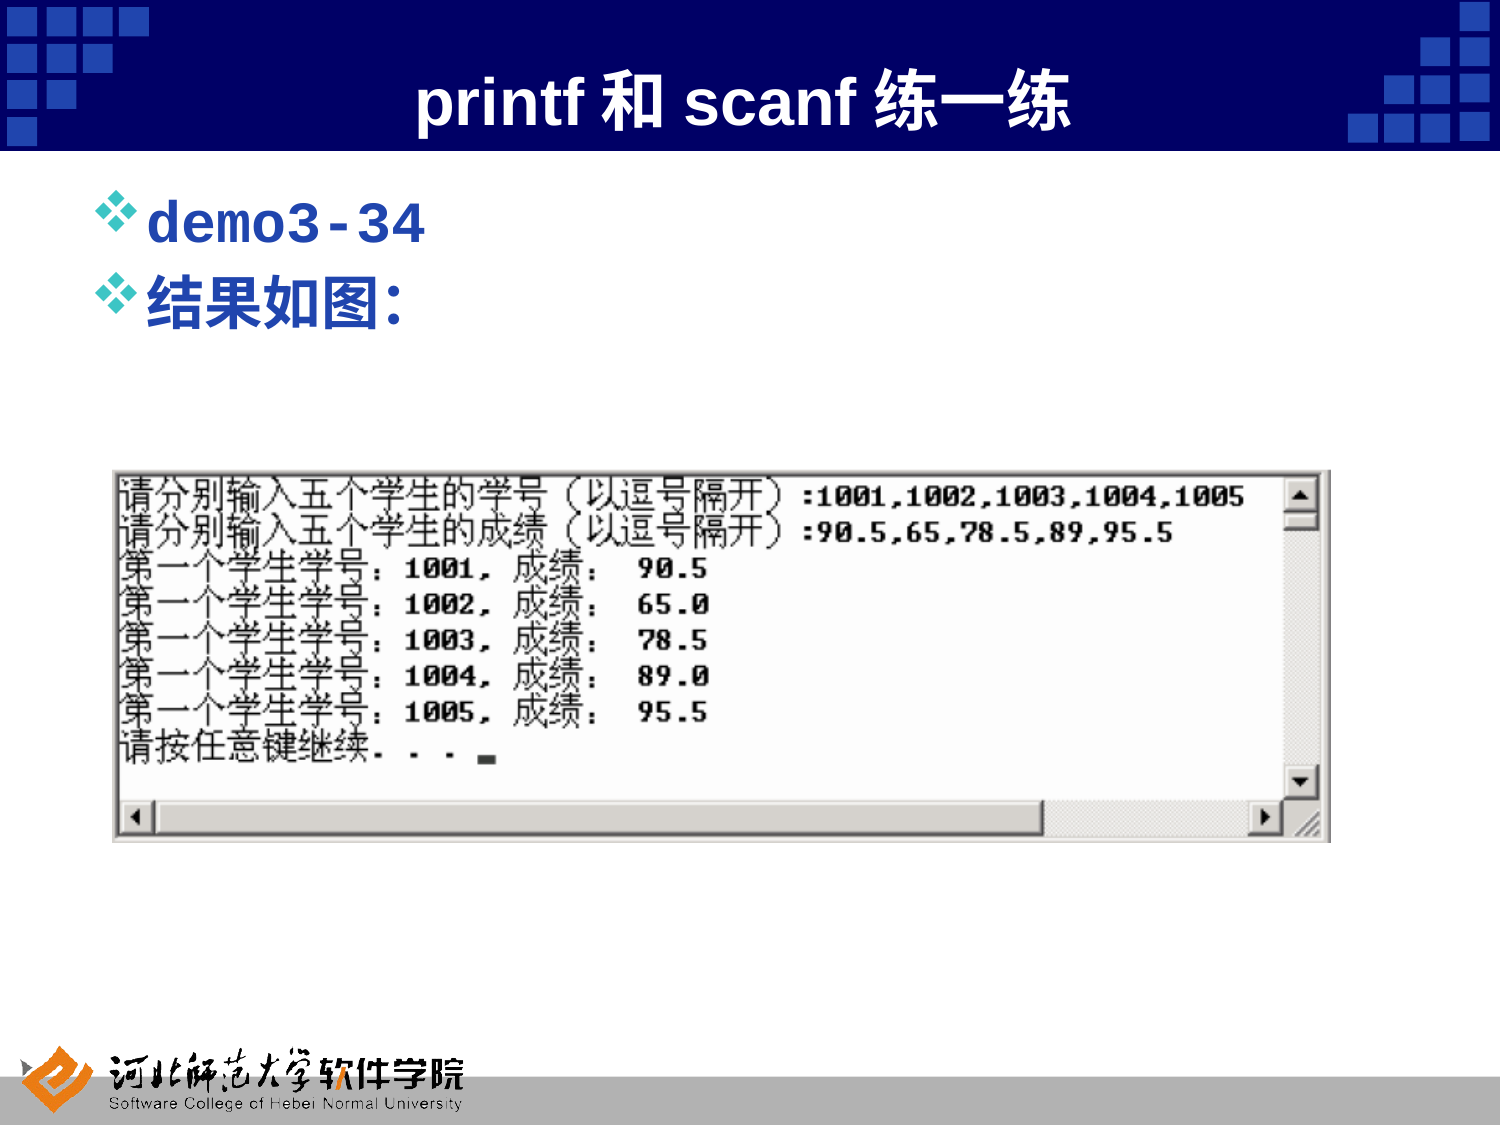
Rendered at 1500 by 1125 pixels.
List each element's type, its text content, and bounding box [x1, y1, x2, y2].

picture [111, 467, 1332, 844]
picture [0, 1035, 481, 1125]
title printf和scanf练一练 [137, 52, 1351, 145]
list demo3-34 结果如图： [74, 176, 1426, 1038]
